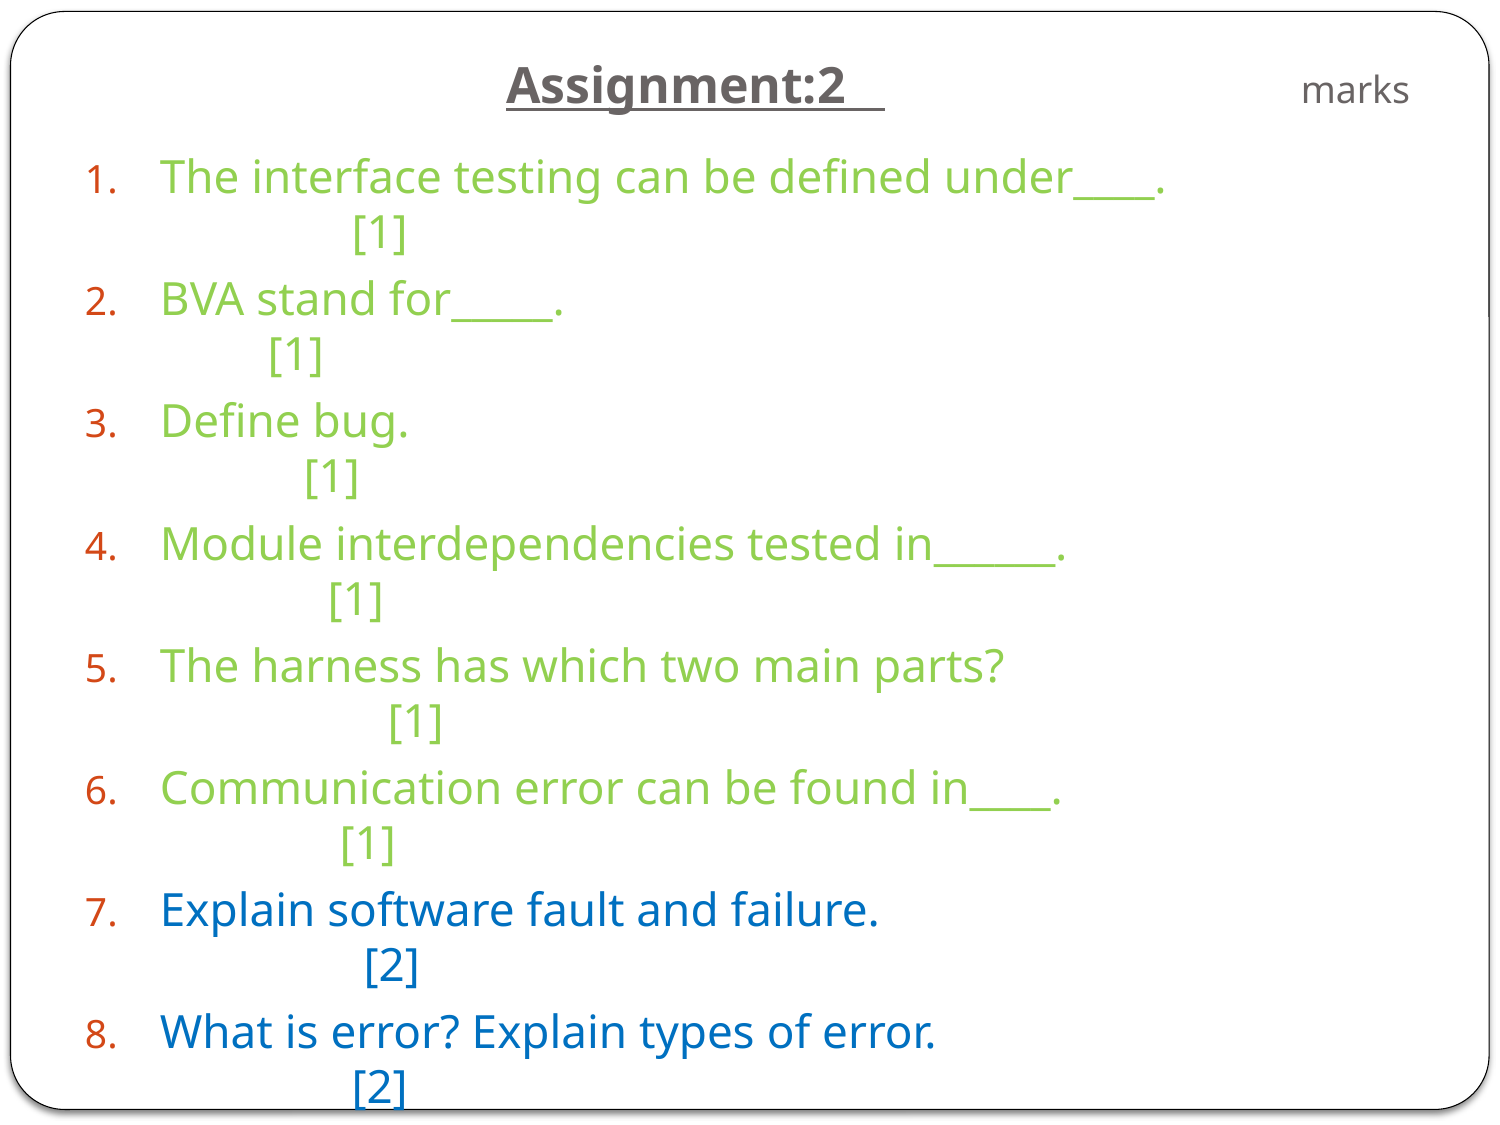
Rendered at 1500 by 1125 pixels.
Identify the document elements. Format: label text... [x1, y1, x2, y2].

title Assignment:2 marks [70, 45, 1425, 129]
list The interface testing can be defined under____. [1] BVA stand for_____. [1] Define bug. [1] Module interdependencies tested in______. [1] The harness has which two main parts? [1] Communication error can be found in____. [1] Explain software fault and failure. [2] What is error? Explain types of error. [2] Differentiate functional testing and non-functional testing. [2] Explain grey box testing. [2] What is informal review ,technical review and inspection. [2] Explain white box testing in detail. [3] Explain black box testing in detail with it’s technique. [3] Write a note on testing artifactes. [3] [70, 140, 1425, 1090]
